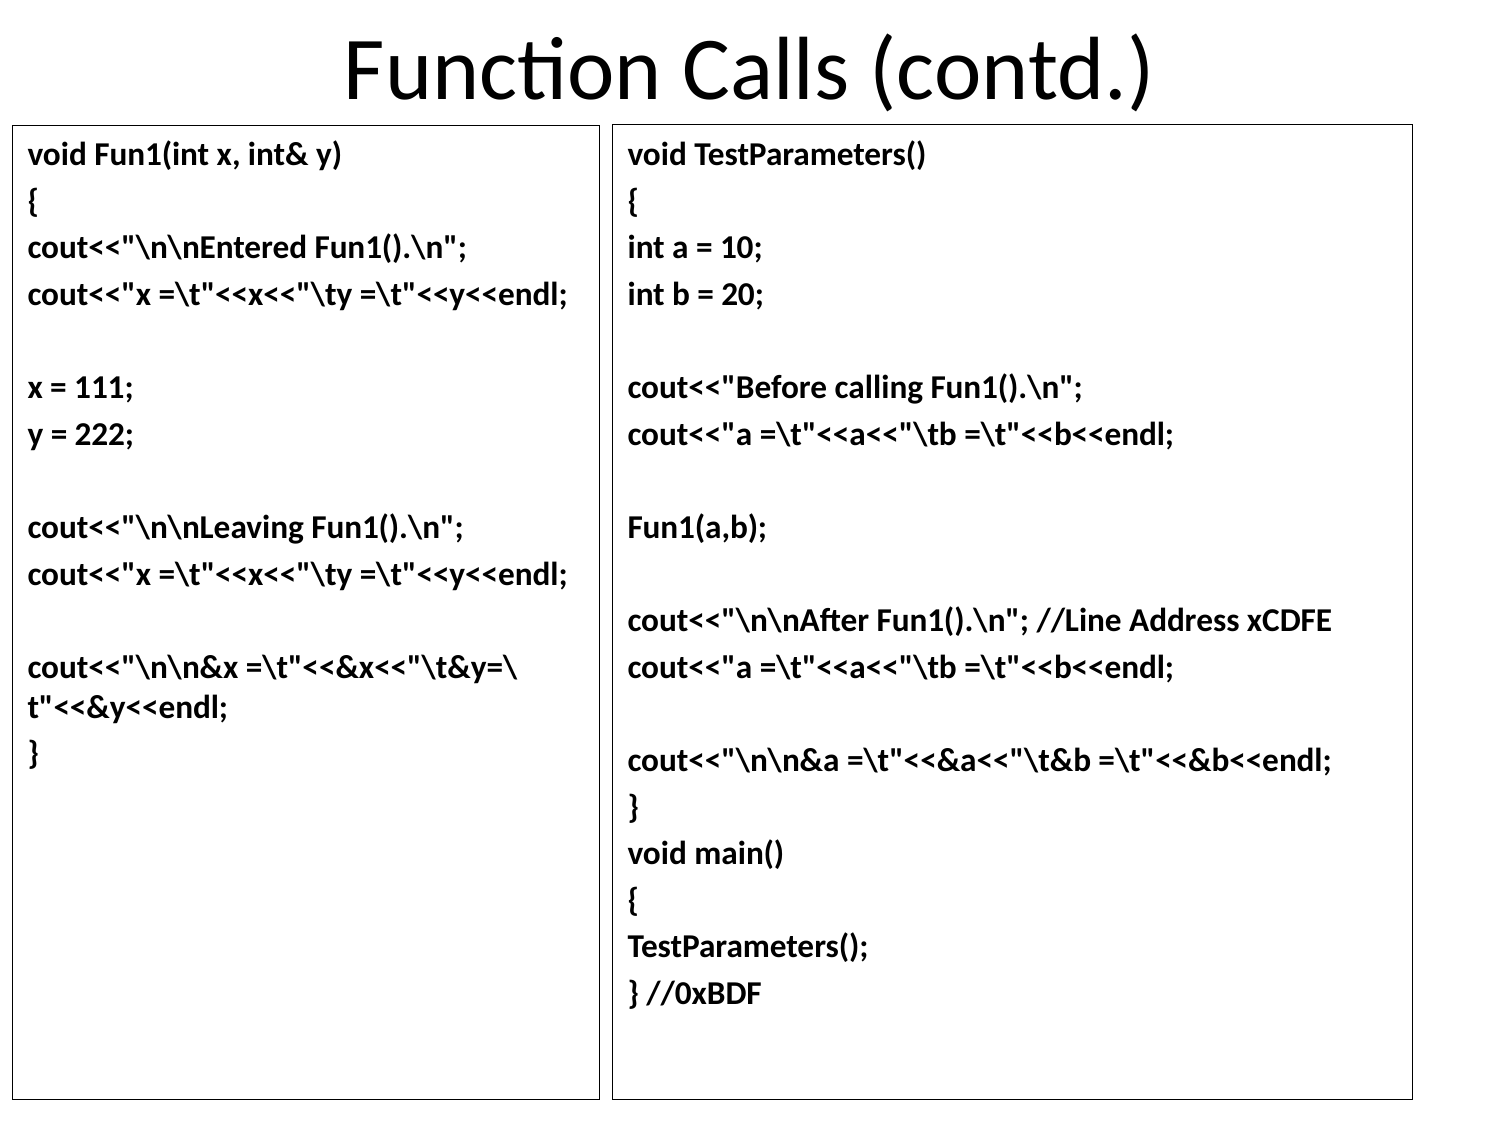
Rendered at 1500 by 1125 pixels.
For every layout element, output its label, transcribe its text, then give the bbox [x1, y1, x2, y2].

title Function Calls (contd.) [75, 2, 1425, 125]
list void Fun1(int x, int& y) { cout<<"\n\nEntered Fun1().\n"; cout<<"x =\t"<<x<<"\ty =\t"<<y<<endl; x = 111; y = 222; cout<<"\n\nLeaving Fun1().\n"; cout<<"x =\t"<<x<<"\ty =\t"<<y<<endl; cout<<"\n\n&x =\t"<<&x<<"\t&y=\t"<<&y<<endl; } [12, 125, 600, 1100]
text_box void TestParameters() { int a = 10; int b = 20; cout<<"Before calling Fun1().\n"; cout<<"a =\t"<<a<<"\tb =\t"<<b<<endl; Fun1(a,b); cout<<"\n\nAfter Fun1().\n"; //Line Address xCDFE cout<<"a =\t"<<a<<"\tb =\t"<<b<<endl; cout<<"\n\n&a =\t"<<&a<<"\t&b =\t"<<&b<<endl; } void main() { TestParameters(); } //0xBDF [612, 124, 1413, 1100]
